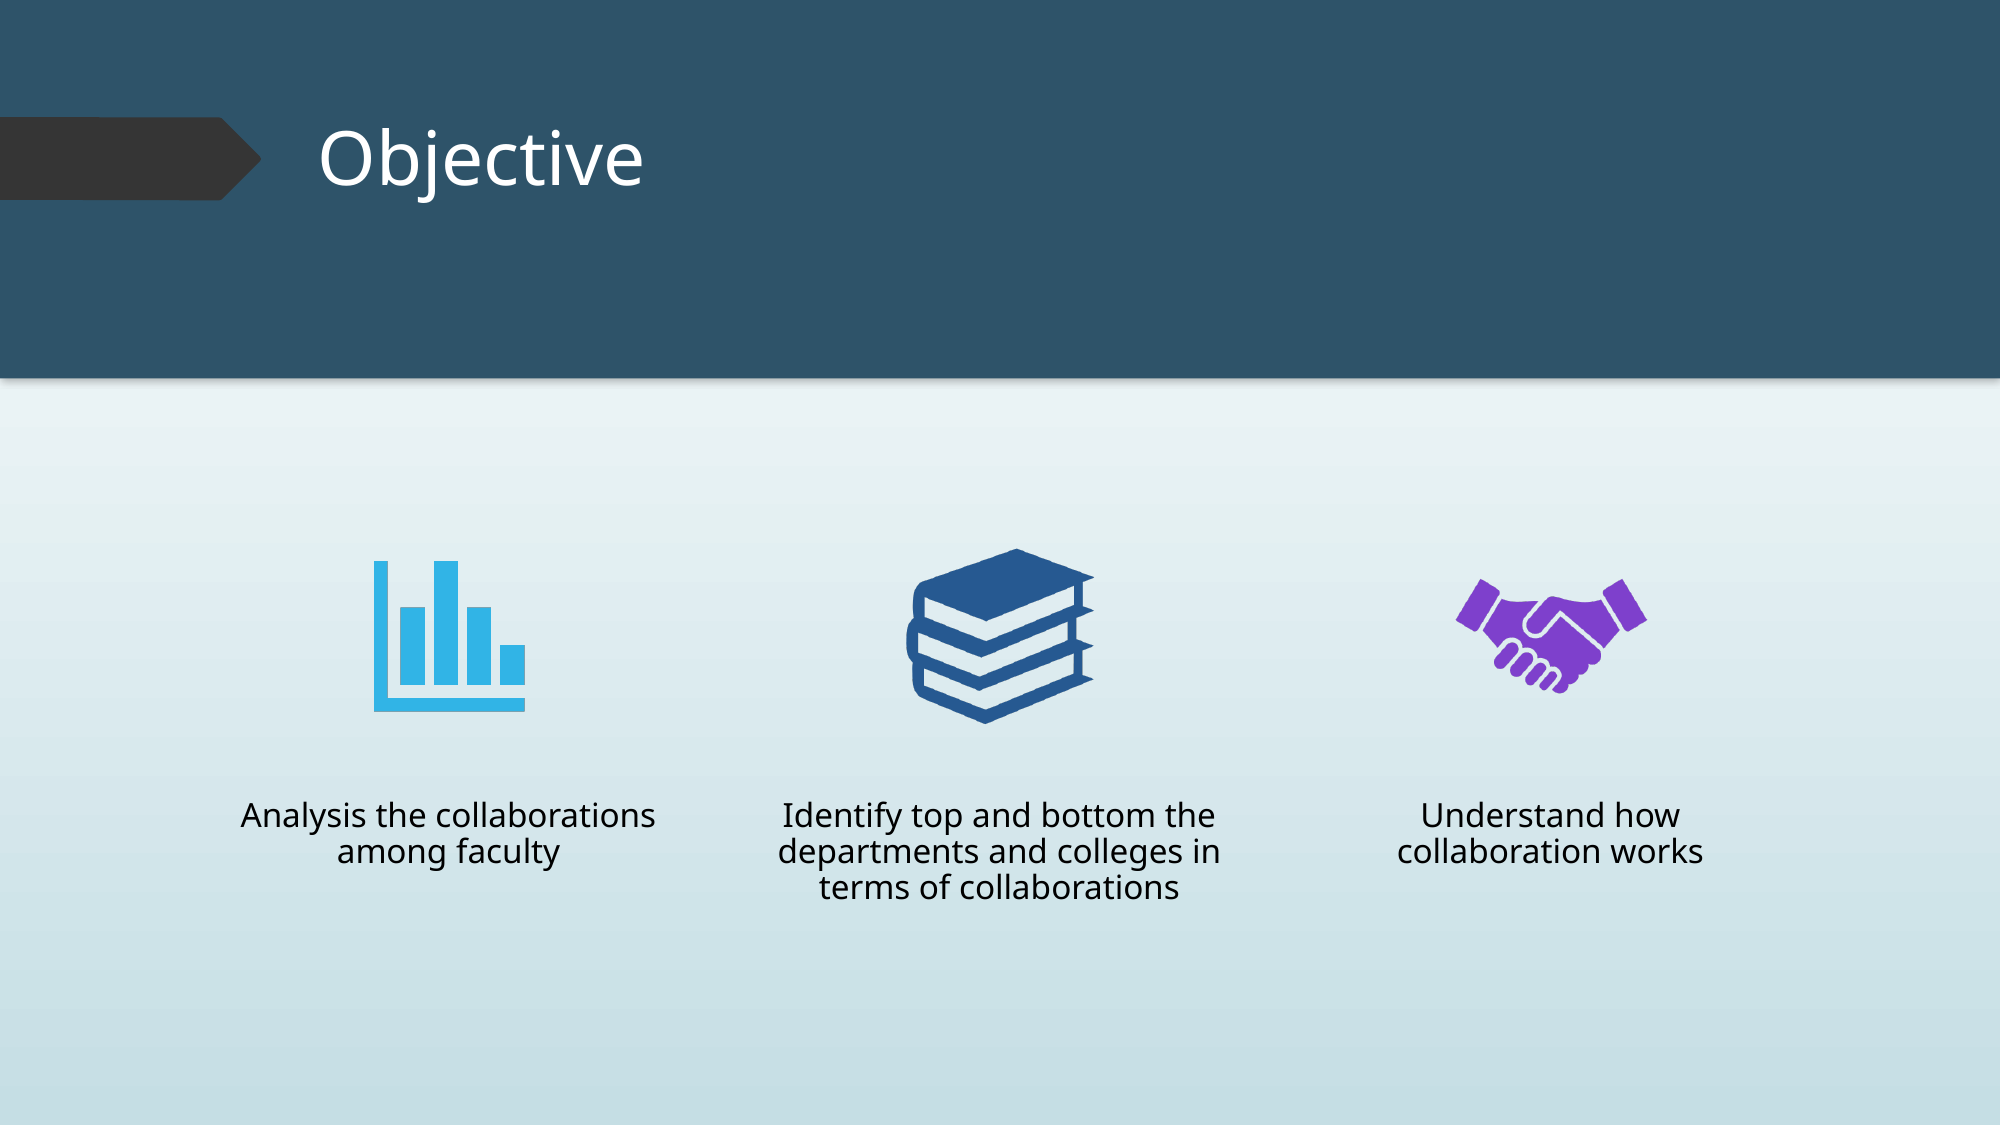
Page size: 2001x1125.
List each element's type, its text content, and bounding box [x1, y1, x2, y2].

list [157, 480, 1842, 967]
text_box [0, 117, 262, 201]
text_box [0, 0, 2000, 379]
title Objective [302, 102, 1842, 313]
text_box [0, 390, 2000, 1125]
